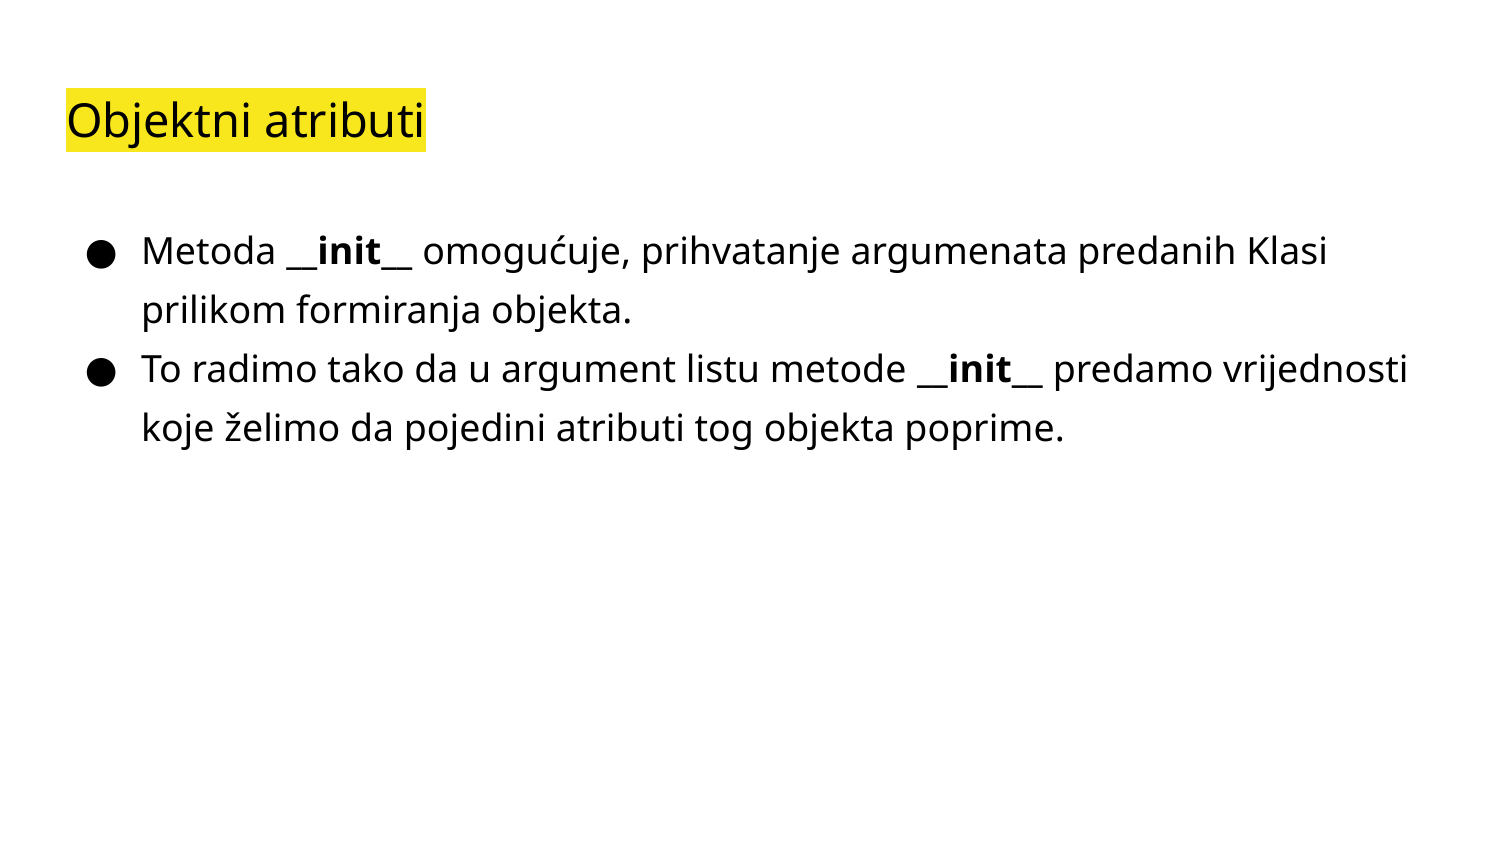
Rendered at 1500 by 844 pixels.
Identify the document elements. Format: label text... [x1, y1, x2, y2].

list Metoda __init__ omogućuje, prihvatanje argumenata predanih Klasi prilikom formiranja objekta. To radimo tako da u argument listu metode __init__ predamo vrijednosti koje želimo da pojedini atributi tog objekta poprime. [51, 202, 1449, 750]
title Objektni atributi [51, 72, 1449, 167]
